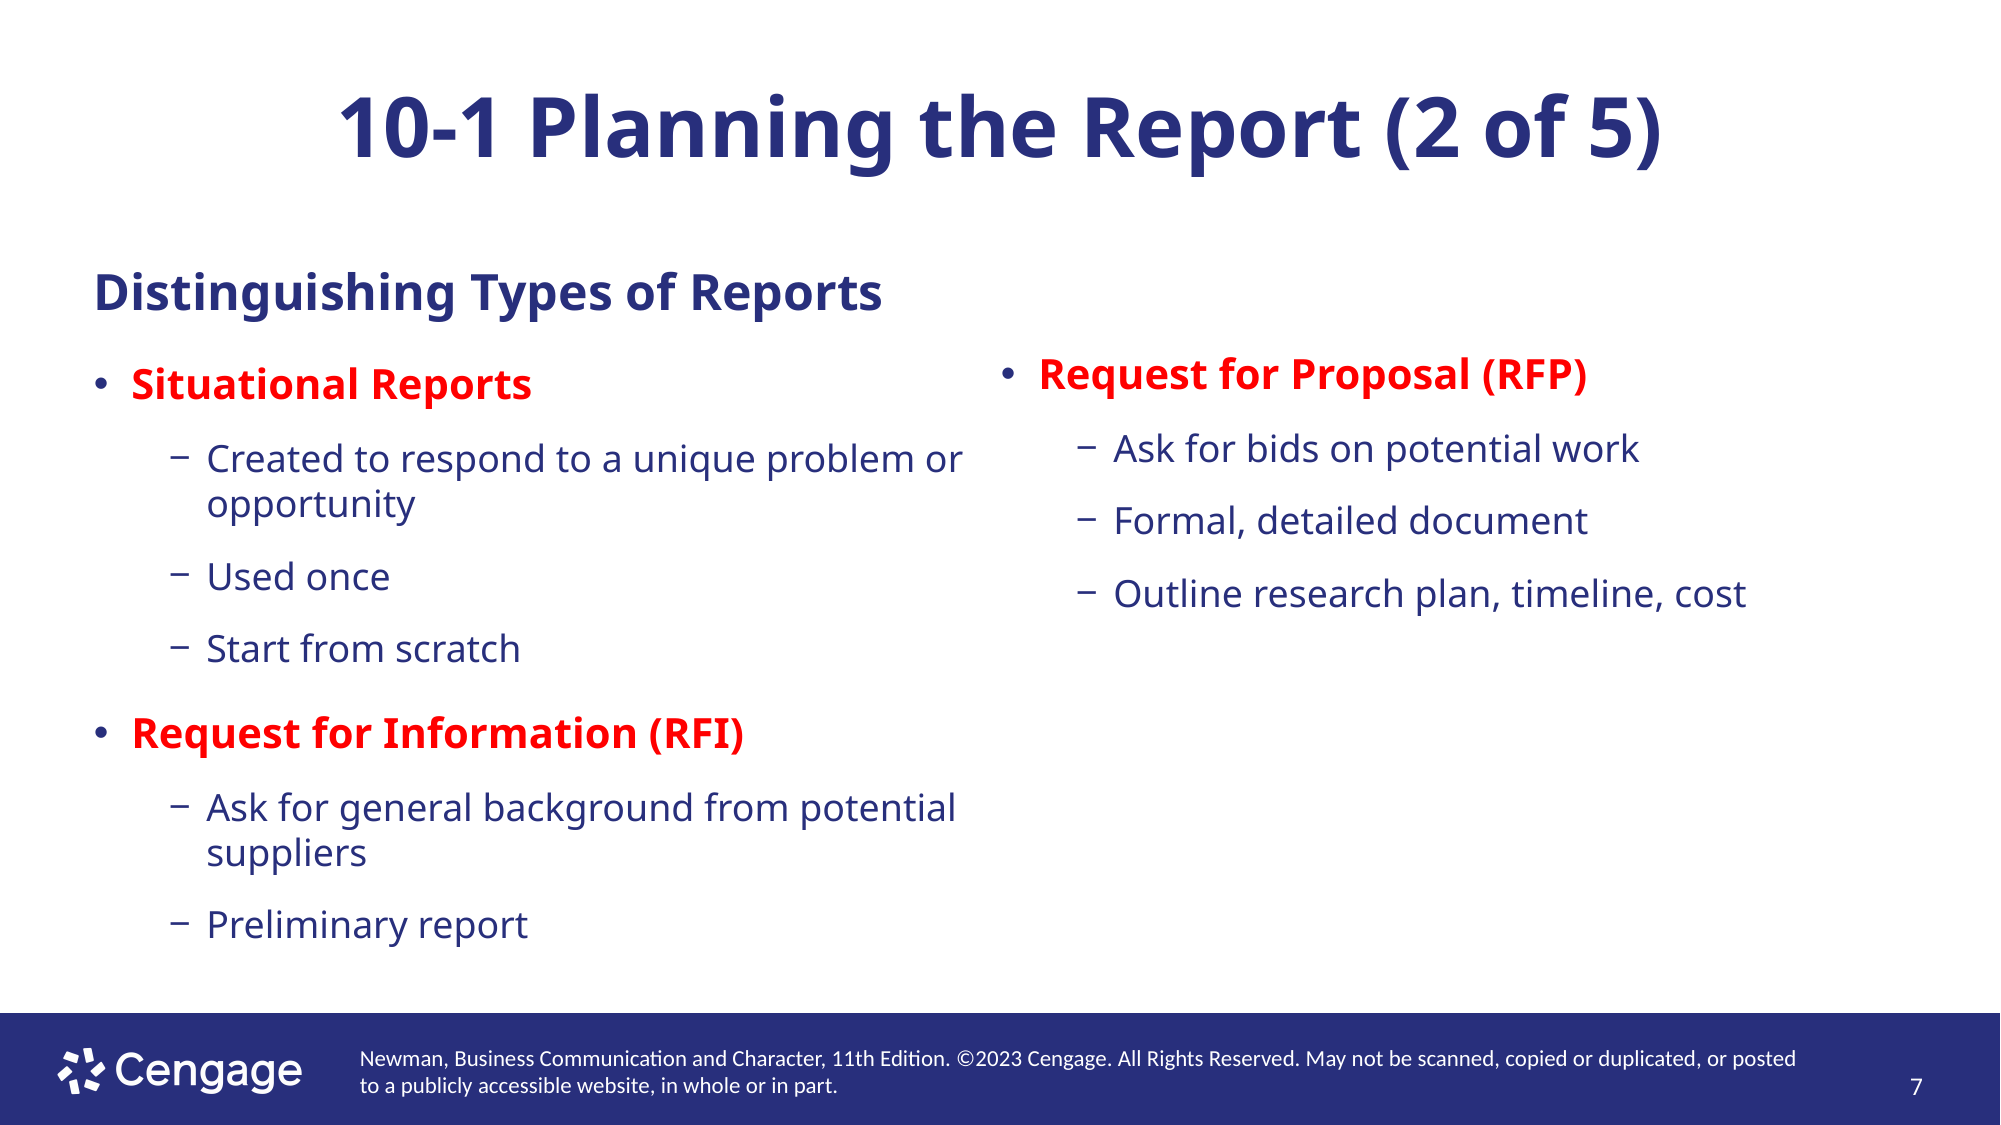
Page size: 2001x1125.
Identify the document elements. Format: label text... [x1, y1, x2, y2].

title 10-1 Planning the Report (2 of 5) [78, 77, 1923, 253]
list Distinguishing Types of Reports Situational Reports Created to respond to a unique problem or opportunity Used once Start from scratch Request for Information (RFI) Ask for general background from potential suppliers Preliminary report Request for Proposal (RFP) Ask for bids on potential work Formal, detailed document Outline research plan, timeline, cost [78, 253, 1923, 968]
picture [30, 1020, 329, 1122]
